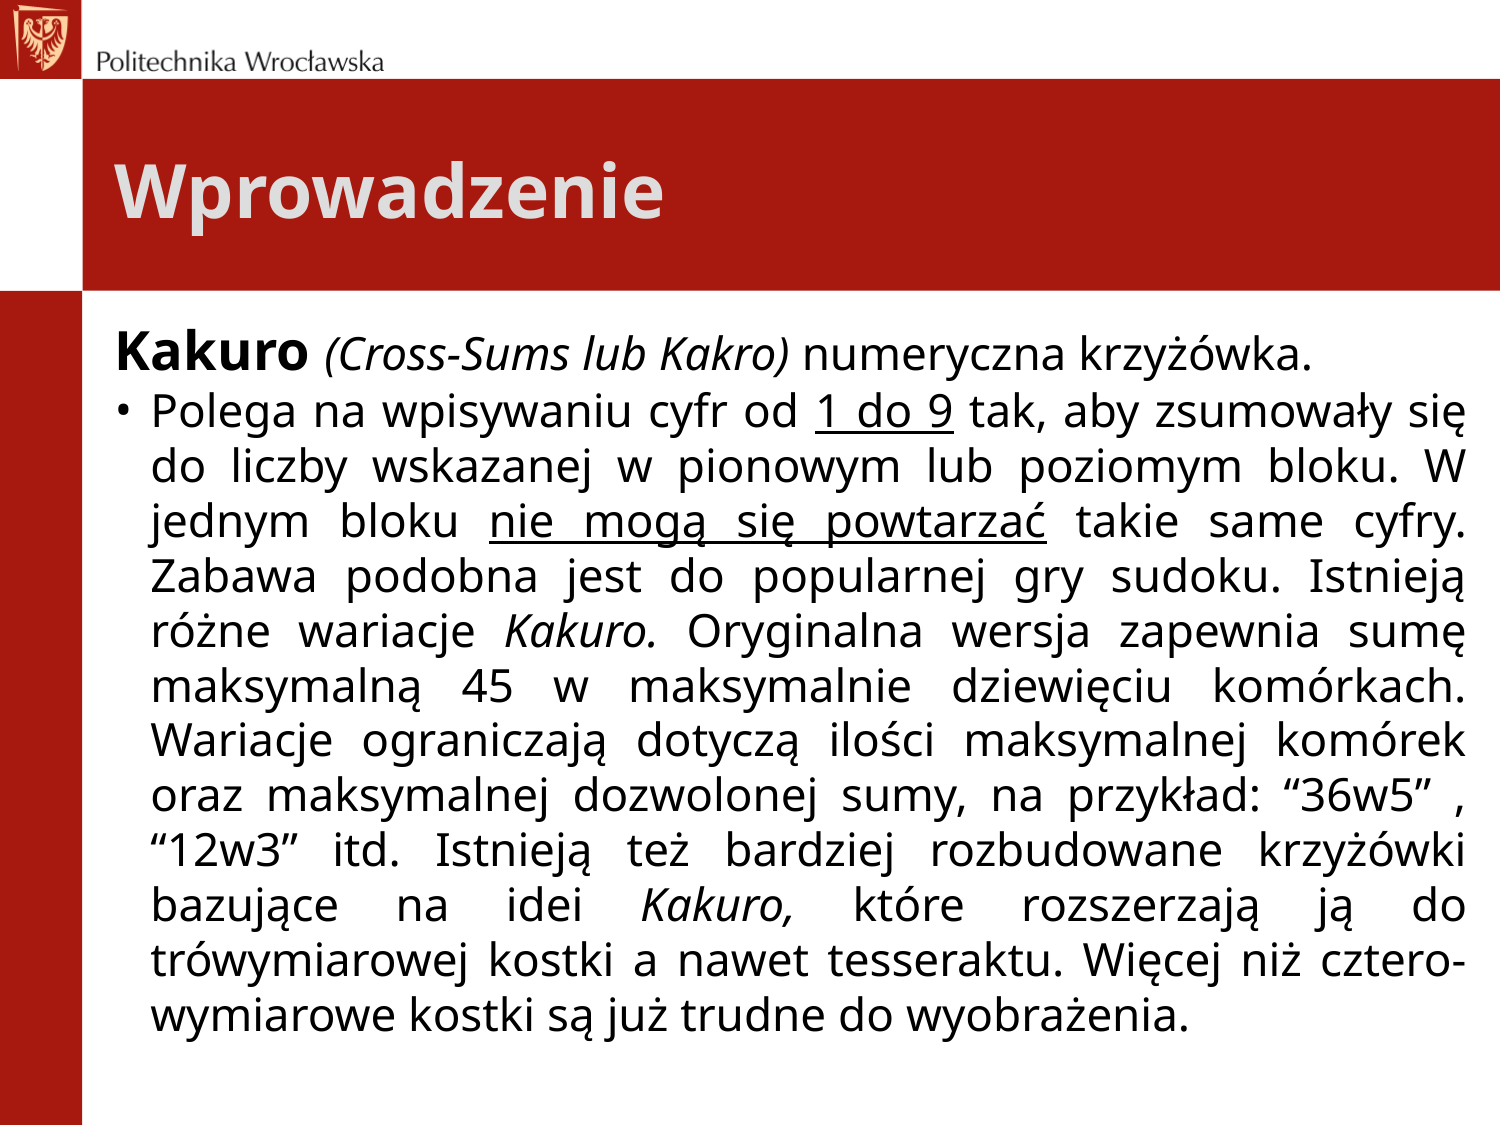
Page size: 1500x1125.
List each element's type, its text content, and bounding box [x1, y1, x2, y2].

picture [0, 0, 384, 79]
text_box Wprowadzenie [100, 103, 1483, 273]
text_box Kakuro (Cross-Sums lub Kakro) numeryczna krzyżówka. Polega na wpisywaniu cyfr od 1 do 9 tak, aby zsumowały się do liczby wskazanej w pionowym lub poziomym bloku. W jednym bloku nie mogą się powtarzać takie same cyfry. Zabawa podobna jest do popularnej gry sudoku. Istnieją różne wariacje Kakuro. Oryginalna wersja zapewnia sumę maksymalną 45 w maksymalnie dziewięciu komórkach. Wariacje ograniczają dotyczą ilości maksymalnej komórek oraz maksymalnej dozwolonej sumy, na przykład: “36w5” , “12w3” itd. Istnieją też bardziej rozbudowane krzyżówki bazujące na idei Kakuro, które rozszerzają ją do trówymiarowej kostki a nawet tesseraktu. Więcej niż cztero-wymiarowe kostki są już trudne do wyobrażenia. [100, 308, 1483, 1106]
